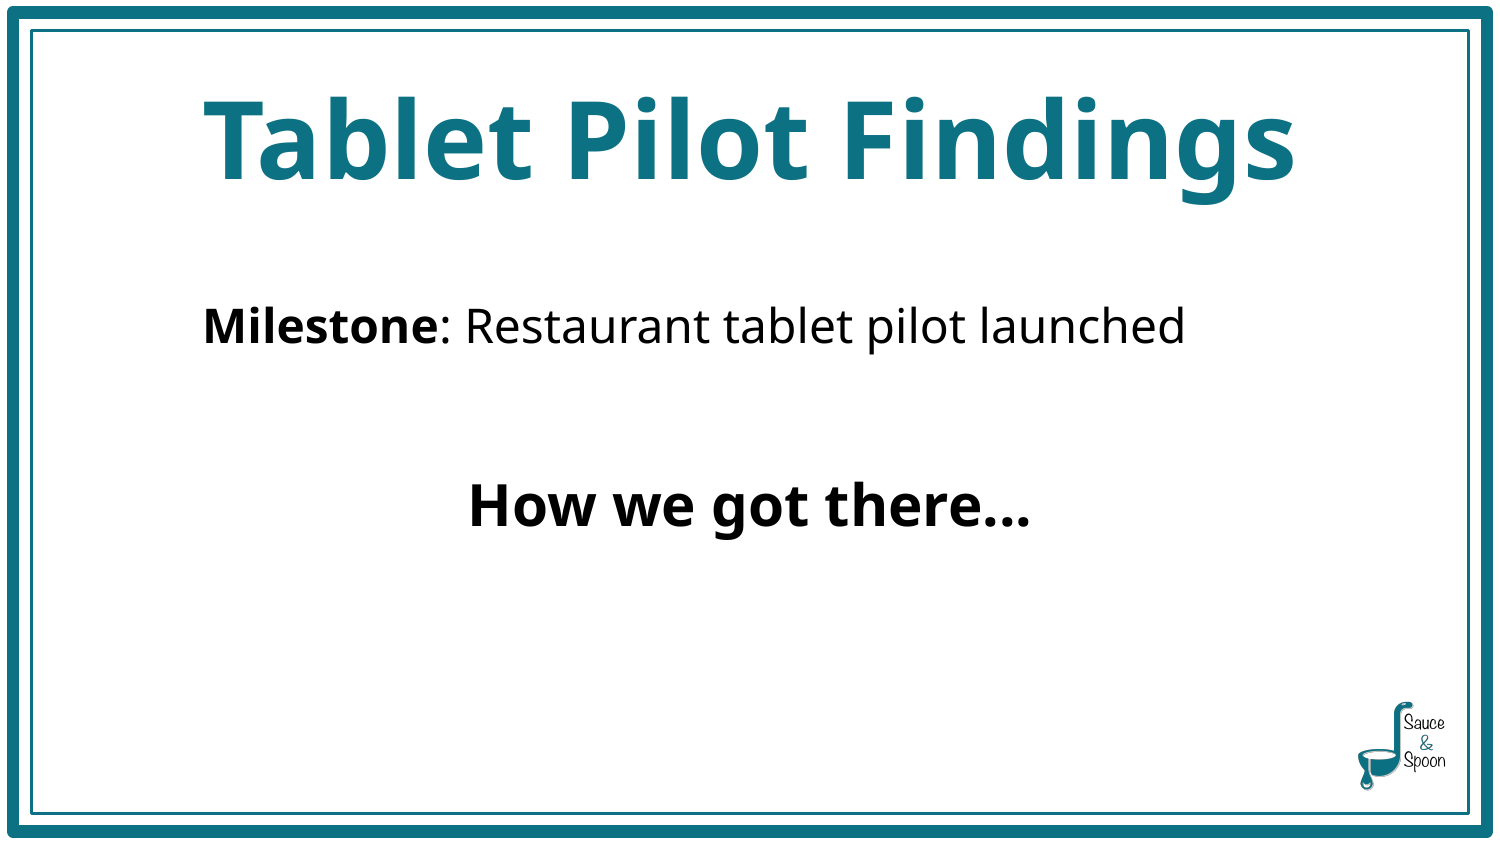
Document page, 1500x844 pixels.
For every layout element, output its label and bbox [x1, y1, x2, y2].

picture [1342, 683, 1468, 810]
text_box [12, 12, 1488, 832]
